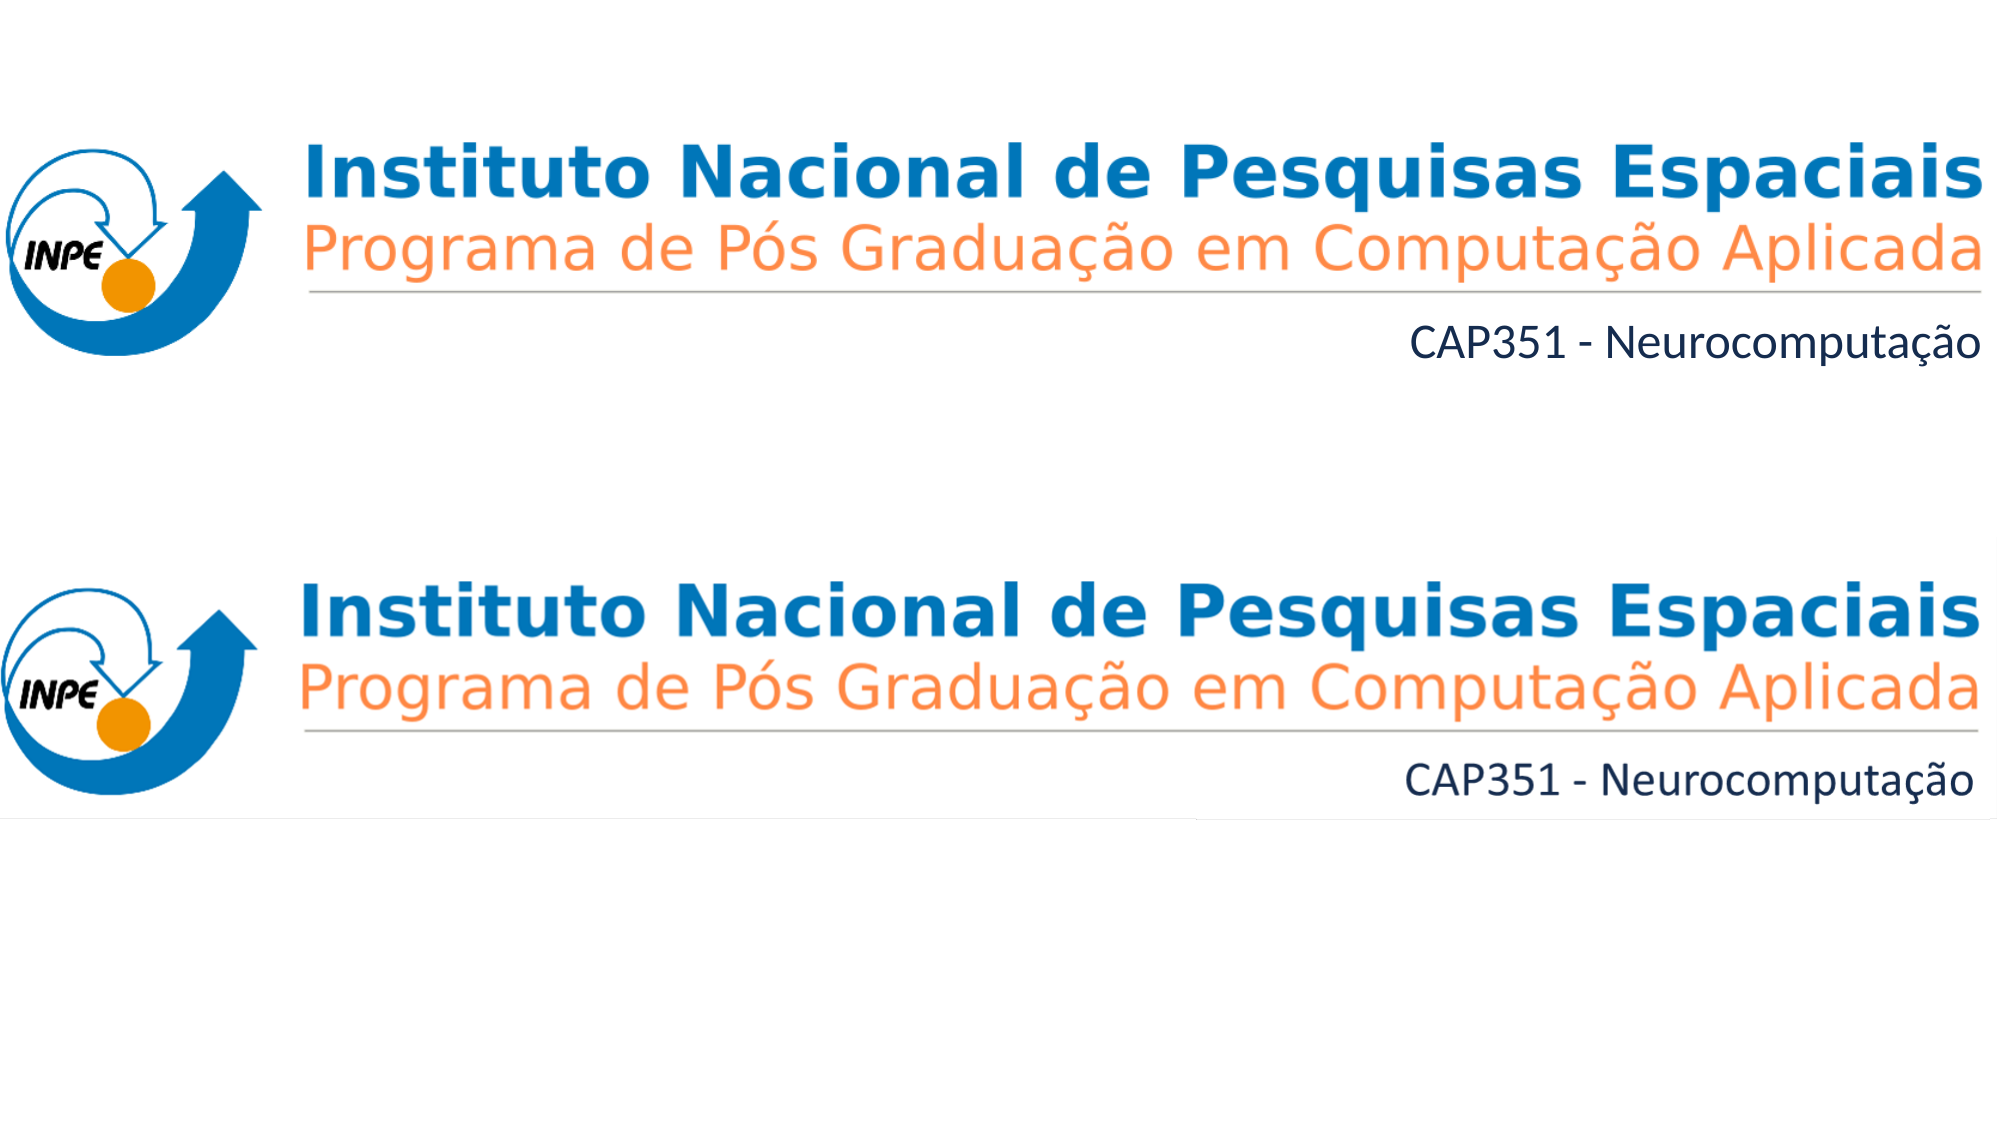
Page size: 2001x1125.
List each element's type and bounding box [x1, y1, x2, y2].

picture [0, 537, 2000, 841]
text_box [0, 98, 2000, 380]
